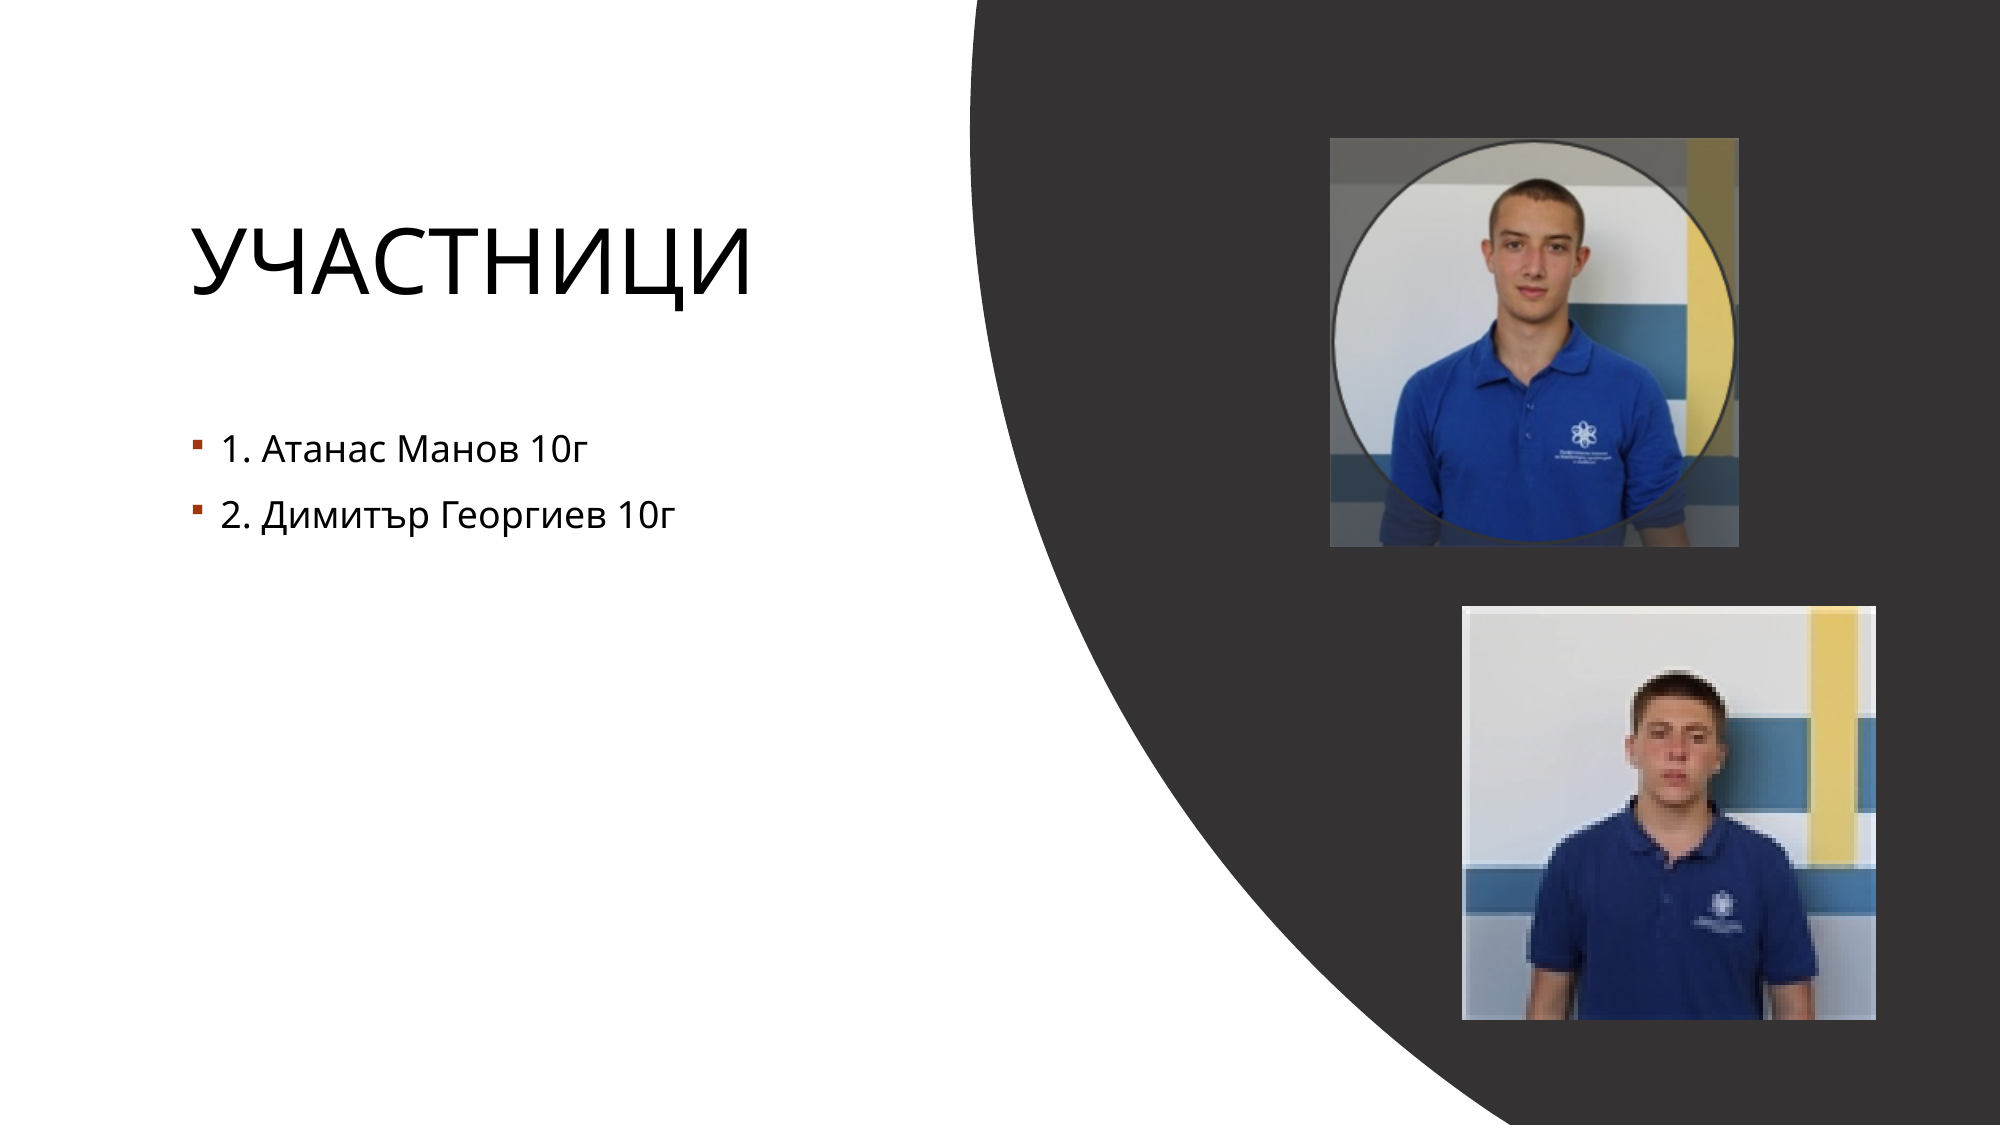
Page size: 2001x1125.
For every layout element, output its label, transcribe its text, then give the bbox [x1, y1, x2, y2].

text_box [968, 0, 2000, 1125]
picture [1330, 138, 1739, 547]
list 1. Атанас Манов 10г 2. Димитър Георгиев 10г [175, 423, 952, 1013]
picture [1462, 606, 1876, 1020]
title Участници [175, 130, 952, 400]
